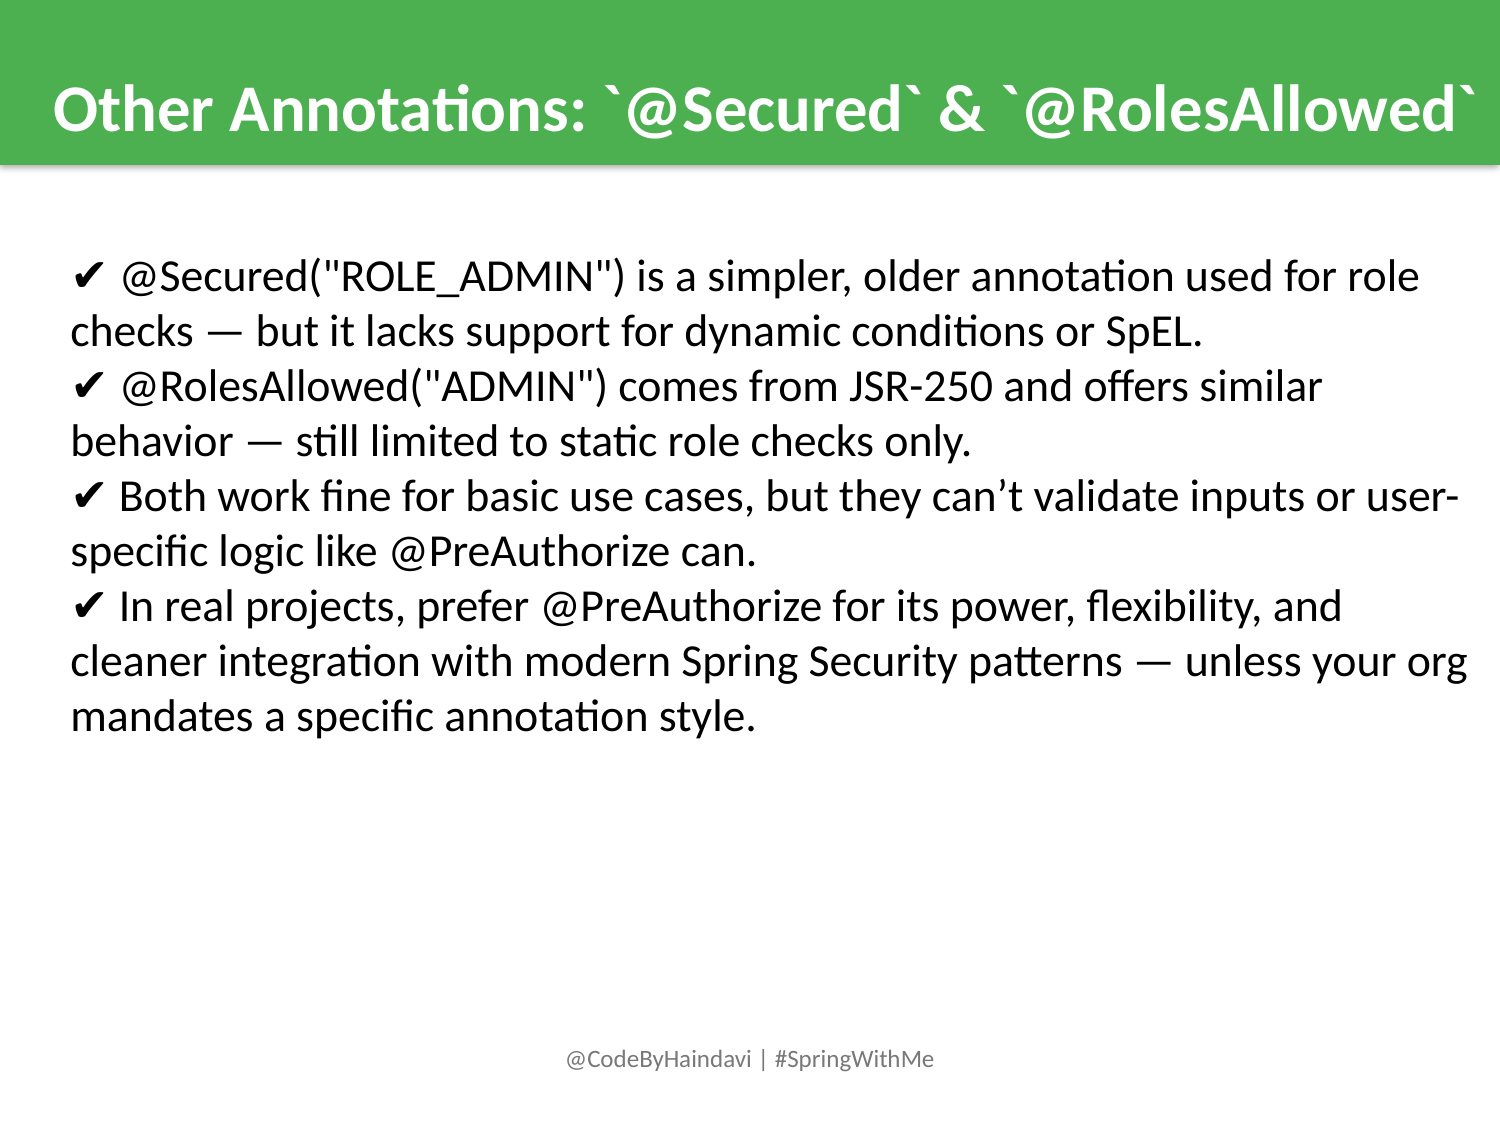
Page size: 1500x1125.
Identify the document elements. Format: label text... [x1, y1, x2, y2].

text_box @CodeByHaindavi | #SpringWithMe [549, 1035, 950, 1080]
text_box Other Annotations: `@Secured` & `@RolesAllowed` [38, 57, 1494, 153]
text_box [0, 0, 1500, 166]
text_box ✔️ @Secured("ROLE_ADMIN") is a simpler, older annotation used for role checks — but it lacks support for dynamic conditions or SpEL. ✔️ @RolesAllowed("ADMIN") comes from JSR-250 and offers similar behavior — still limited to static role checks only. ✔️ Both work fine for basic use cases, but they can’t validate inputs or user-specific logic like @PreAuthorize can. ✔️ In real projects, prefer @PreAuthorize for its power, flexibility, and cleaner integration with modern Spring Security patterns — unless your org mandates a specific annotation style. [55, 238, 1500, 803]
